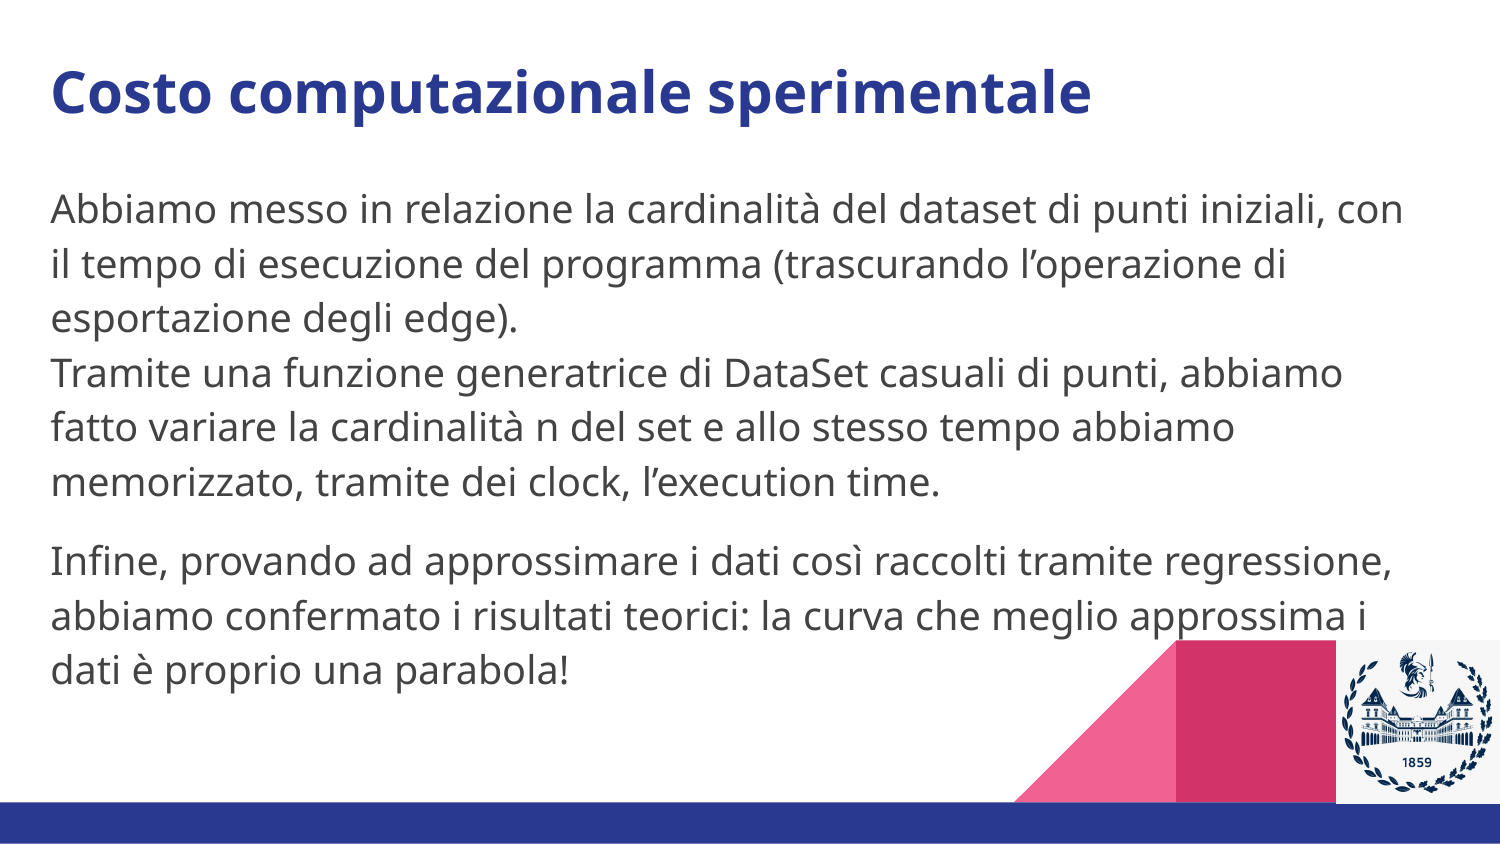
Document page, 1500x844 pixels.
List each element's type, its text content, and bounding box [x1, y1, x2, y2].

picture [1336, 640, 1500, 804]
title Costo computazionale sperimentale [35, 40, 1434, 141]
list Abbiamo messo in relazione la cardinalità del dataset di punti iniziali, con il tempo di esecuzione del programma (trascurando l’operazione di esportazione degli edge). Tramite una funzione generatrice di DataSet casuali di punti, abbiamo fatto variare la cardinalità n del set e allo stesso tempo abbiamo memorizzato, tramite dei clock, l’execution time. Infine, provando ad approssimare i dati così raccolti tramite regressione, abbiamo confermato i risultati teorici: la curva che meglio approssima i dati è proprio una parabola! [35, 162, 1434, 711]
